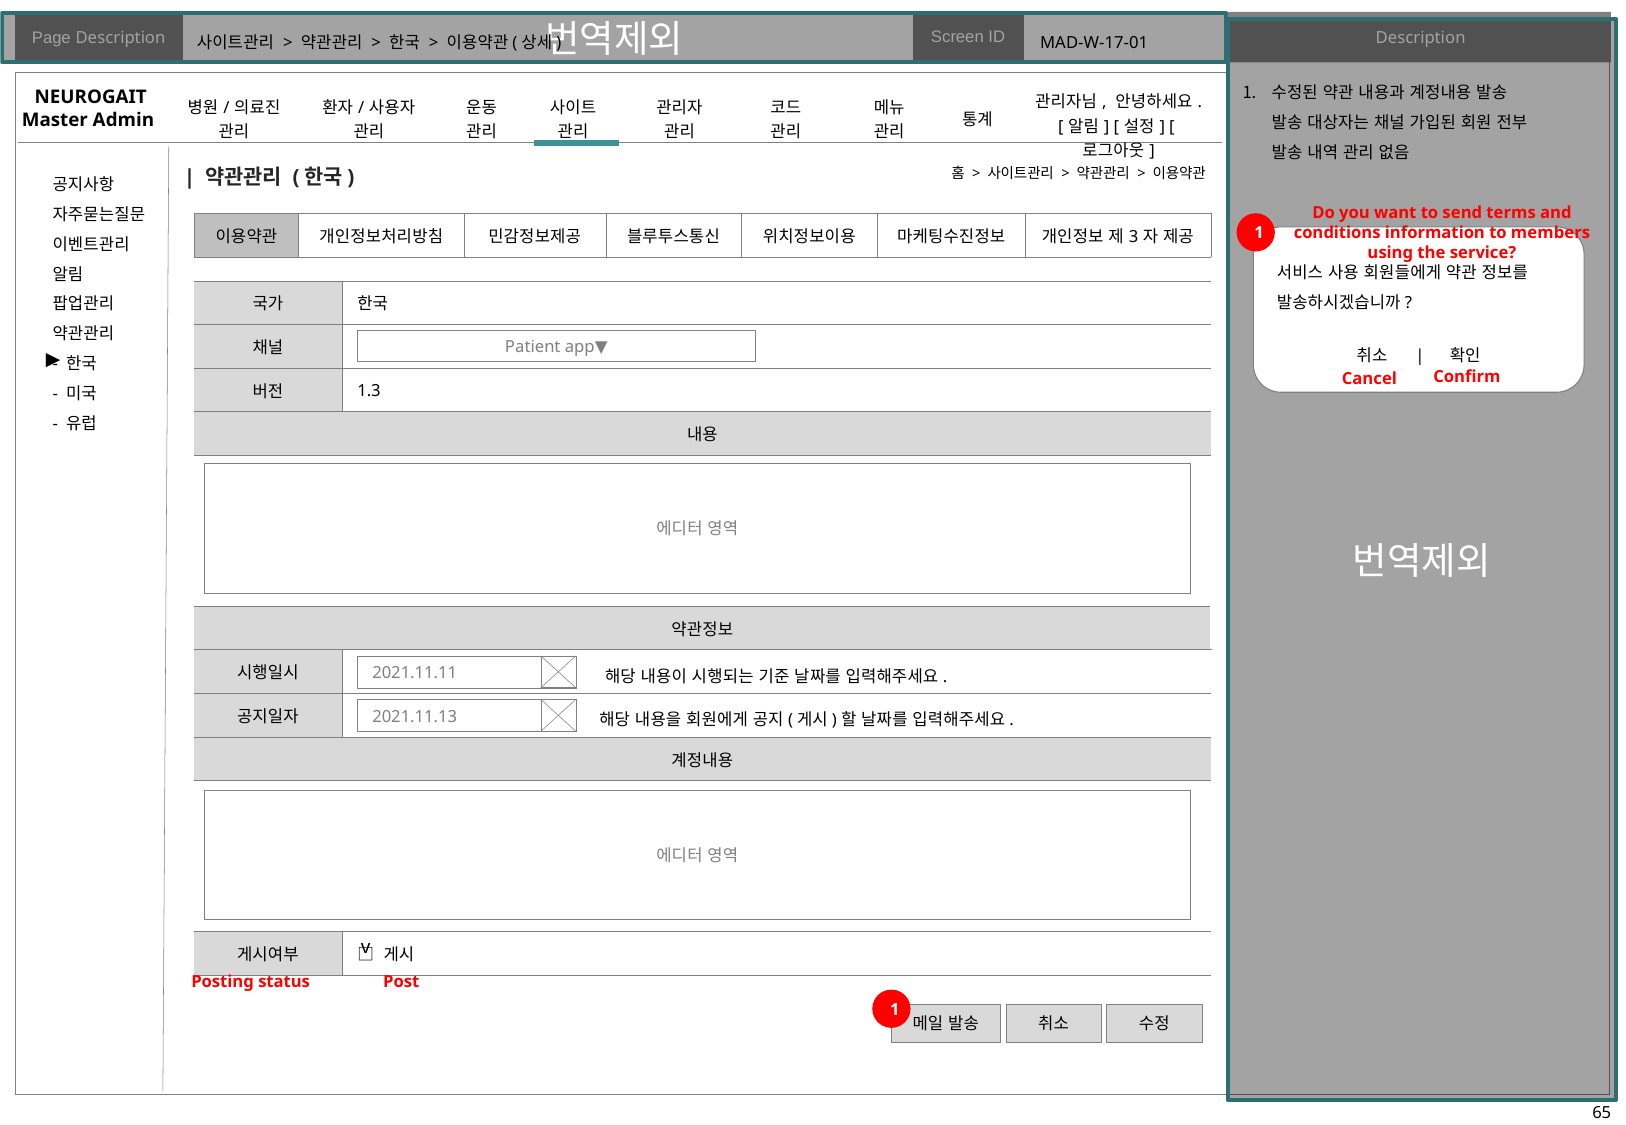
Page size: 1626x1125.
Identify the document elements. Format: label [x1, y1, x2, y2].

table_header [742, 214, 877, 257]
table_cell [343, 694, 1211, 737]
table_header [343, 282, 1211, 324]
table_cell [194, 456, 1211, 606]
title [190, 19, 943, 65]
text_box [870, 987, 1002, 1044]
table_header [299, 214, 464, 257]
table_cell [194, 738, 1211, 780]
table_header [194, 282, 342, 324]
text_box [31, 339, 76, 377]
list [1227, 64, 1610, 1100]
table_header [607, 214, 741, 257]
text_box [936, 156, 1221, 189]
table_cell [194, 781, 1211, 931]
table_cell [343, 325, 1211, 368]
text_box [584, 701, 1029, 737]
list [1025, 19, 1220, 65]
table_cell [343, 650, 1211, 693]
table_cell [343, 932, 1211, 975]
table_cell [194, 932, 342, 975]
table_cell [194, 650, 342, 693]
text_box [172, 970, 329, 991]
text_box [355, 697, 578, 733]
table_header [465, 214, 606, 257]
text_box [202, 788, 1192, 921]
text_box [346, 927, 386, 965]
text_box [355, 328, 758, 364]
table_cell [343, 369, 1211, 411]
text_box [590, 657, 963, 693]
table_cell [194, 412, 1211, 455]
text_box [1234, 202, 1612, 393]
table_header [878, 214, 1025, 257]
table_cell [194, 325, 342, 368]
table_cell [194, 694, 342, 737]
table_header [1026, 214, 1211, 257]
text_box [374, 971, 429, 992]
table_header [195, 214, 298, 257]
text_box [202, 461, 1192, 595]
text_box [1004, 1002, 1103, 1044]
table_cell [194, 607, 1210, 649]
table_cell [194, 369, 342, 411]
text_box [355, 654, 578, 690]
text_box [169, 156, 370, 197]
text_box [1105, 1002, 1204, 1044]
